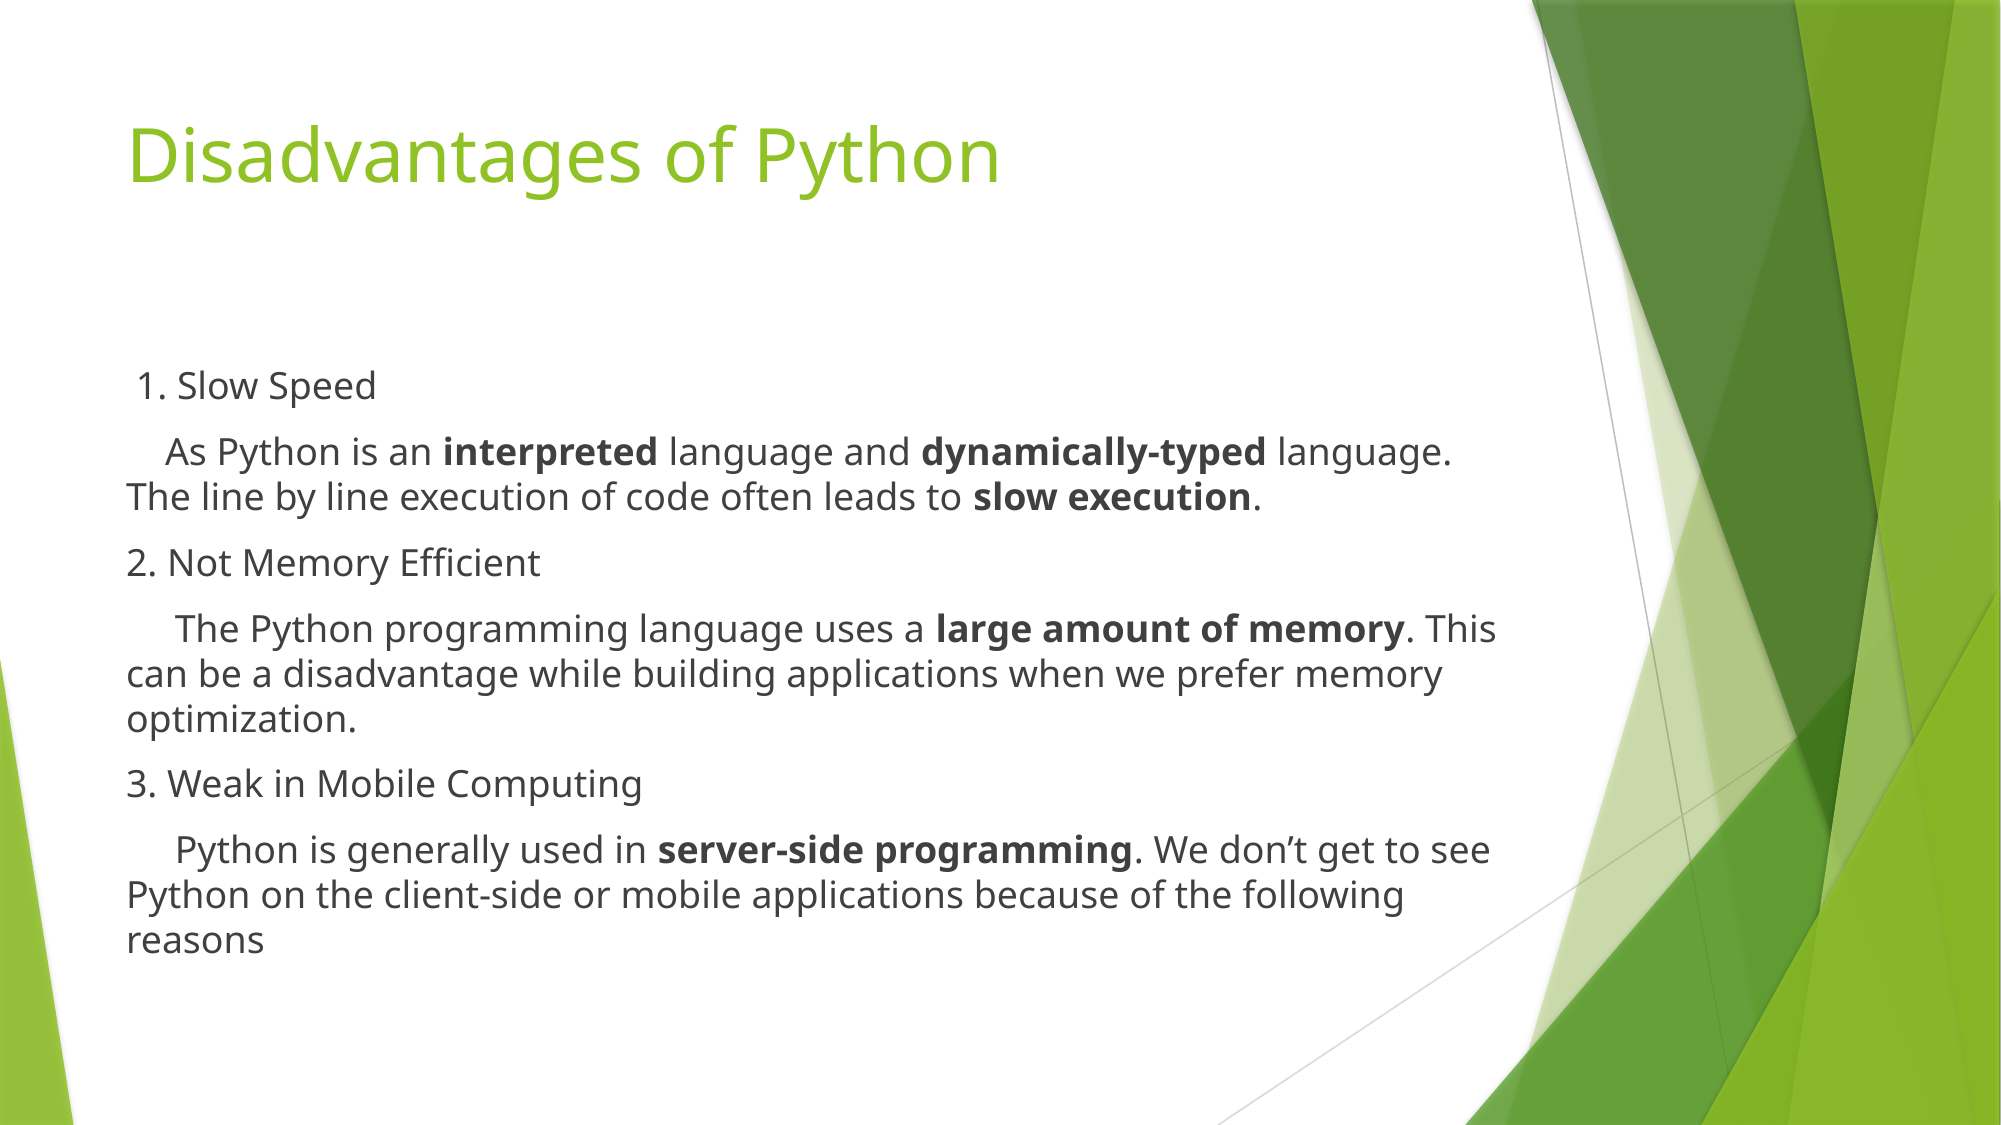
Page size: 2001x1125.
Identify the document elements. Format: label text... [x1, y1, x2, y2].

title Disadvantages of Python [111, 99, 1522, 317]
list 1. Slow Speed As Python is an interpreted language and dynamically-typed language. The line by line execution of code often leads to slow execution. 2. Not Memory Efficient The Python programming language uses a large amount of memory. This can be a disadvantage while building applications when we prefer memory optimization. 3. Weak in Mobile Computing Python is generally used in server-side programming. We don’t get to see Python on the client-side or mobile applications because of the following reasons [111, 354, 1522, 992]
